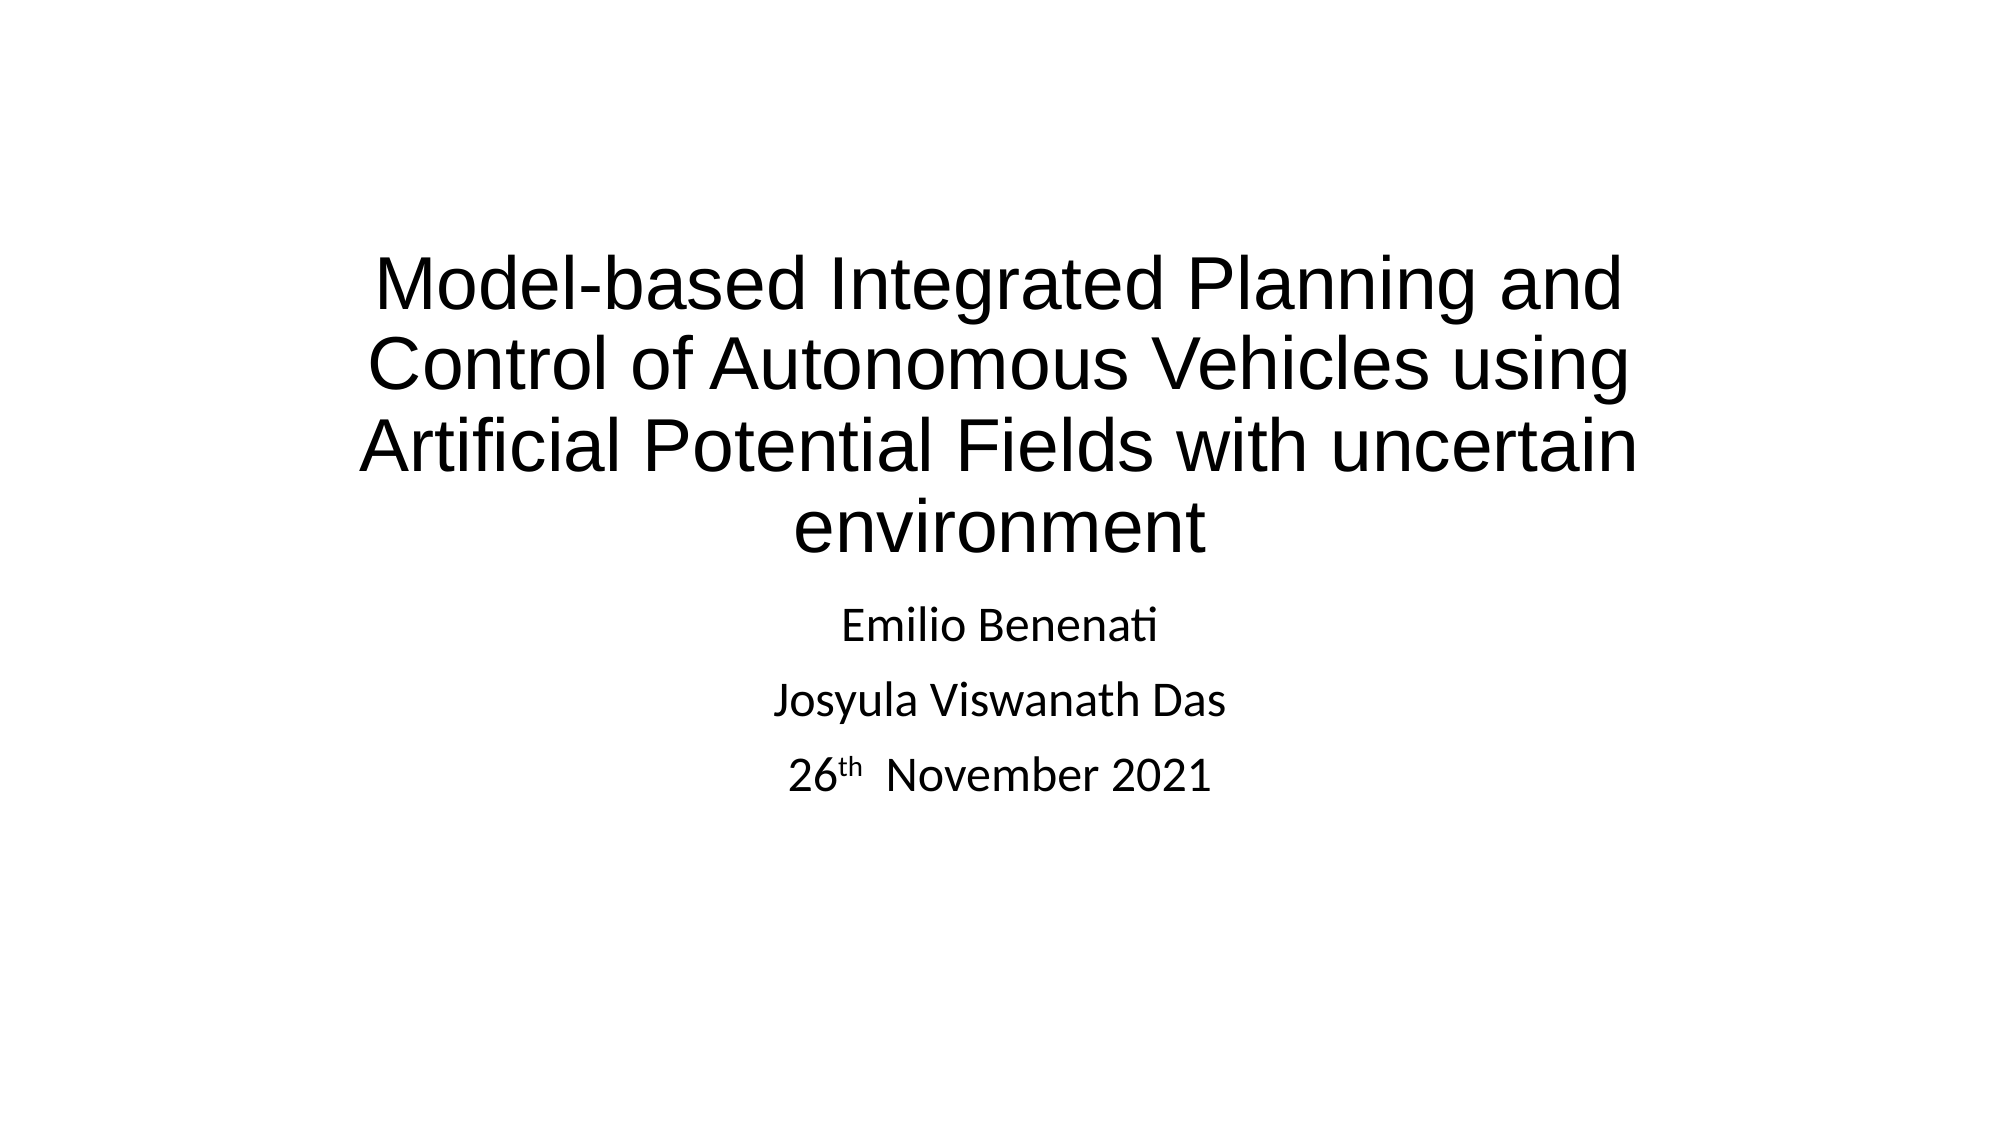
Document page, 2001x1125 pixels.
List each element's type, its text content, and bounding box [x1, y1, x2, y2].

title Model-based Integrated Planning and Control of Autonomous Vehicles using Artificial Potential Fields with uncertain environment [249, 184, 1750, 576]
subtitle Emilio Benenati Josyula Viswanath Das 26th November 2021 [249, 590, 1750, 863]
